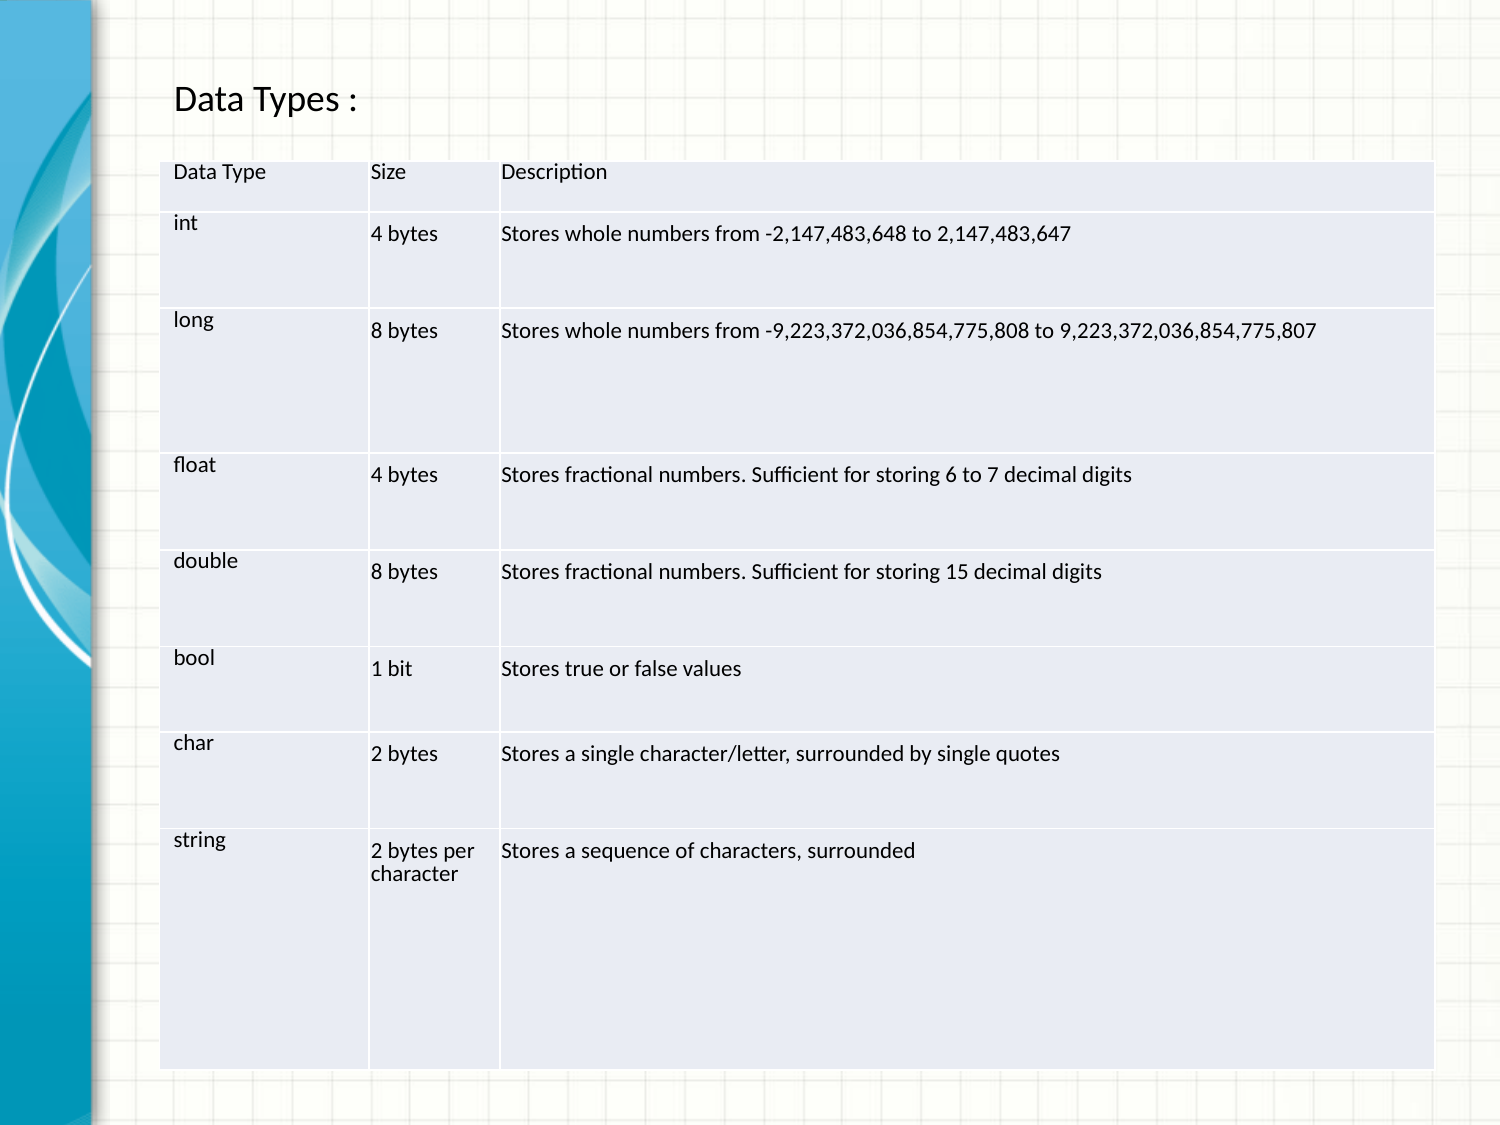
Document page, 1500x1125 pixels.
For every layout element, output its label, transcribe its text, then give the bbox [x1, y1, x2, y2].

table_cell Stores fractional numbers. Sufficient for storing 15 decimal digits [501, 551, 1434, 646]
picture [0, 0, 1500, 1125]
table_cell 8 bytes [370, 551, 499, 646]
table_cell Stores a sequence of characters, surrounded [501, 829, 1434, 1069]
table_cell 2 bytes [370, 733, 499, 828]
table_cell Stores whole numbers from -2,147,483,648 to 2,147,483,647 [501, 213, 1434, 307]
table_cell double [160, 551, 368, 646]
table_header Description [501, 162, 1434, 211]
table_header Data Type [160, 162, 368, 211]
table_cell string [160, 829, 368, 1069]
table_cell 4 bytes [370, 213, 499, 307]
table_cell bool [160, 647, 368, 731]
table_cell int [160, 213, 368, 307]
table_cell 2 bytes per character [370, 829, 499, 1069]
table_cell Stores a single character/letter, surrounded by single quotes [501, 733, 1434, 828]
table_cell 8 bytes [370, 309, 499, 452]
table_cell 1 bit [370, 647, 499, 731]
table_header Size [370, 162, 499, 211]
text_box Data Types : [159, 66, 526, 127]
table_cell 4 bytes [370, 454, 499, 549]
table_cell Stores true or false values [501, 647, 1434, 731]
table_cell long [160, 309, 368, 452]
table_cell Stores fractional numbers. Sufficient for storing 6 to 7 decimal digits [501, 454, 1434, 549]
table_cell Stores whole numbers from -9,223,372,036,854,775,808 to 9,223,372,036,854,775,807 [501, 309, 1434, 452]
table_cell char [160, 733, 368, 828]
table_cell float [160, 454, 368, 549]
